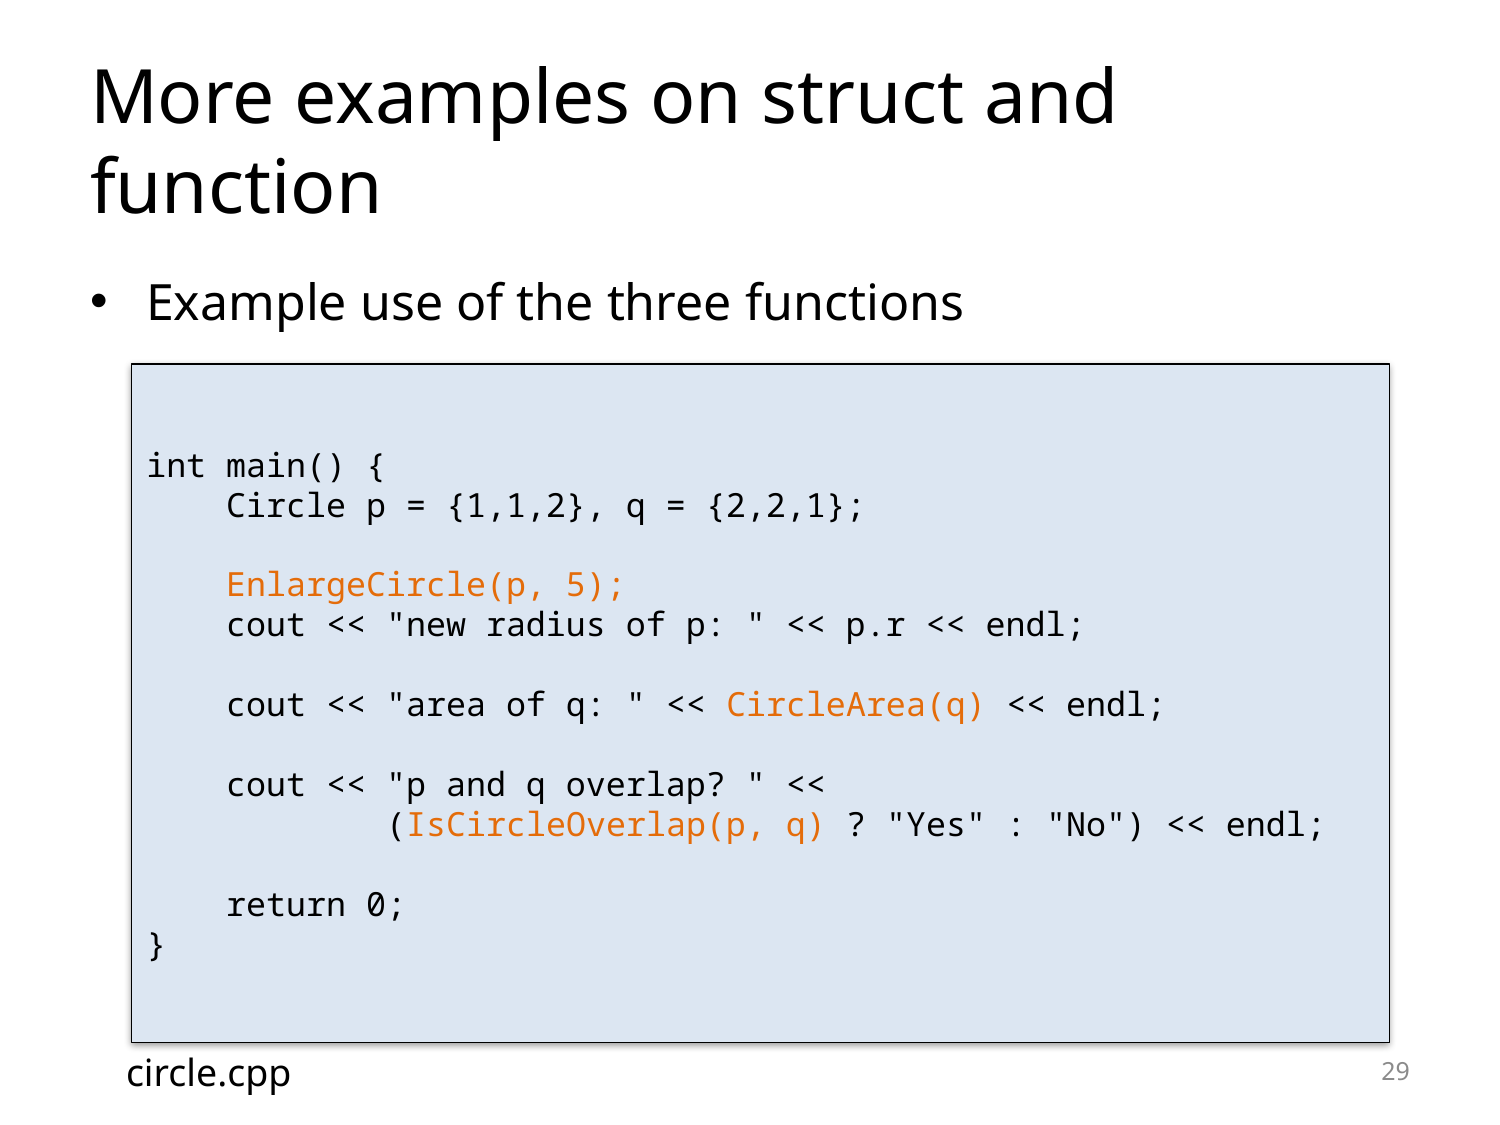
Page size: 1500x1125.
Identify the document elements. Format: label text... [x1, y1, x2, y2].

title More examples on struct and function [75, 45, 1425, 233]
text_box int main() { Circle p = {1,1,2}, q = {2,2,1}; EnlargeCircle(p, 5); cout << "new radius of p: " << p.r << endl; cout << "area of q: " << CircleArea(q) << endl; cout << "p and q overlap? " << (IsCircleOverlap(p, q) ? "Yes" : "No") << endl; return 0; } [131, 363, 1390, 1043]
list Example use of the three functions [75, 262, 1425, 1005]
text_box circle.cpp [111, 1041, 307, 1102]
slide_number 29 [1074, 1042, 1425, 1103]
